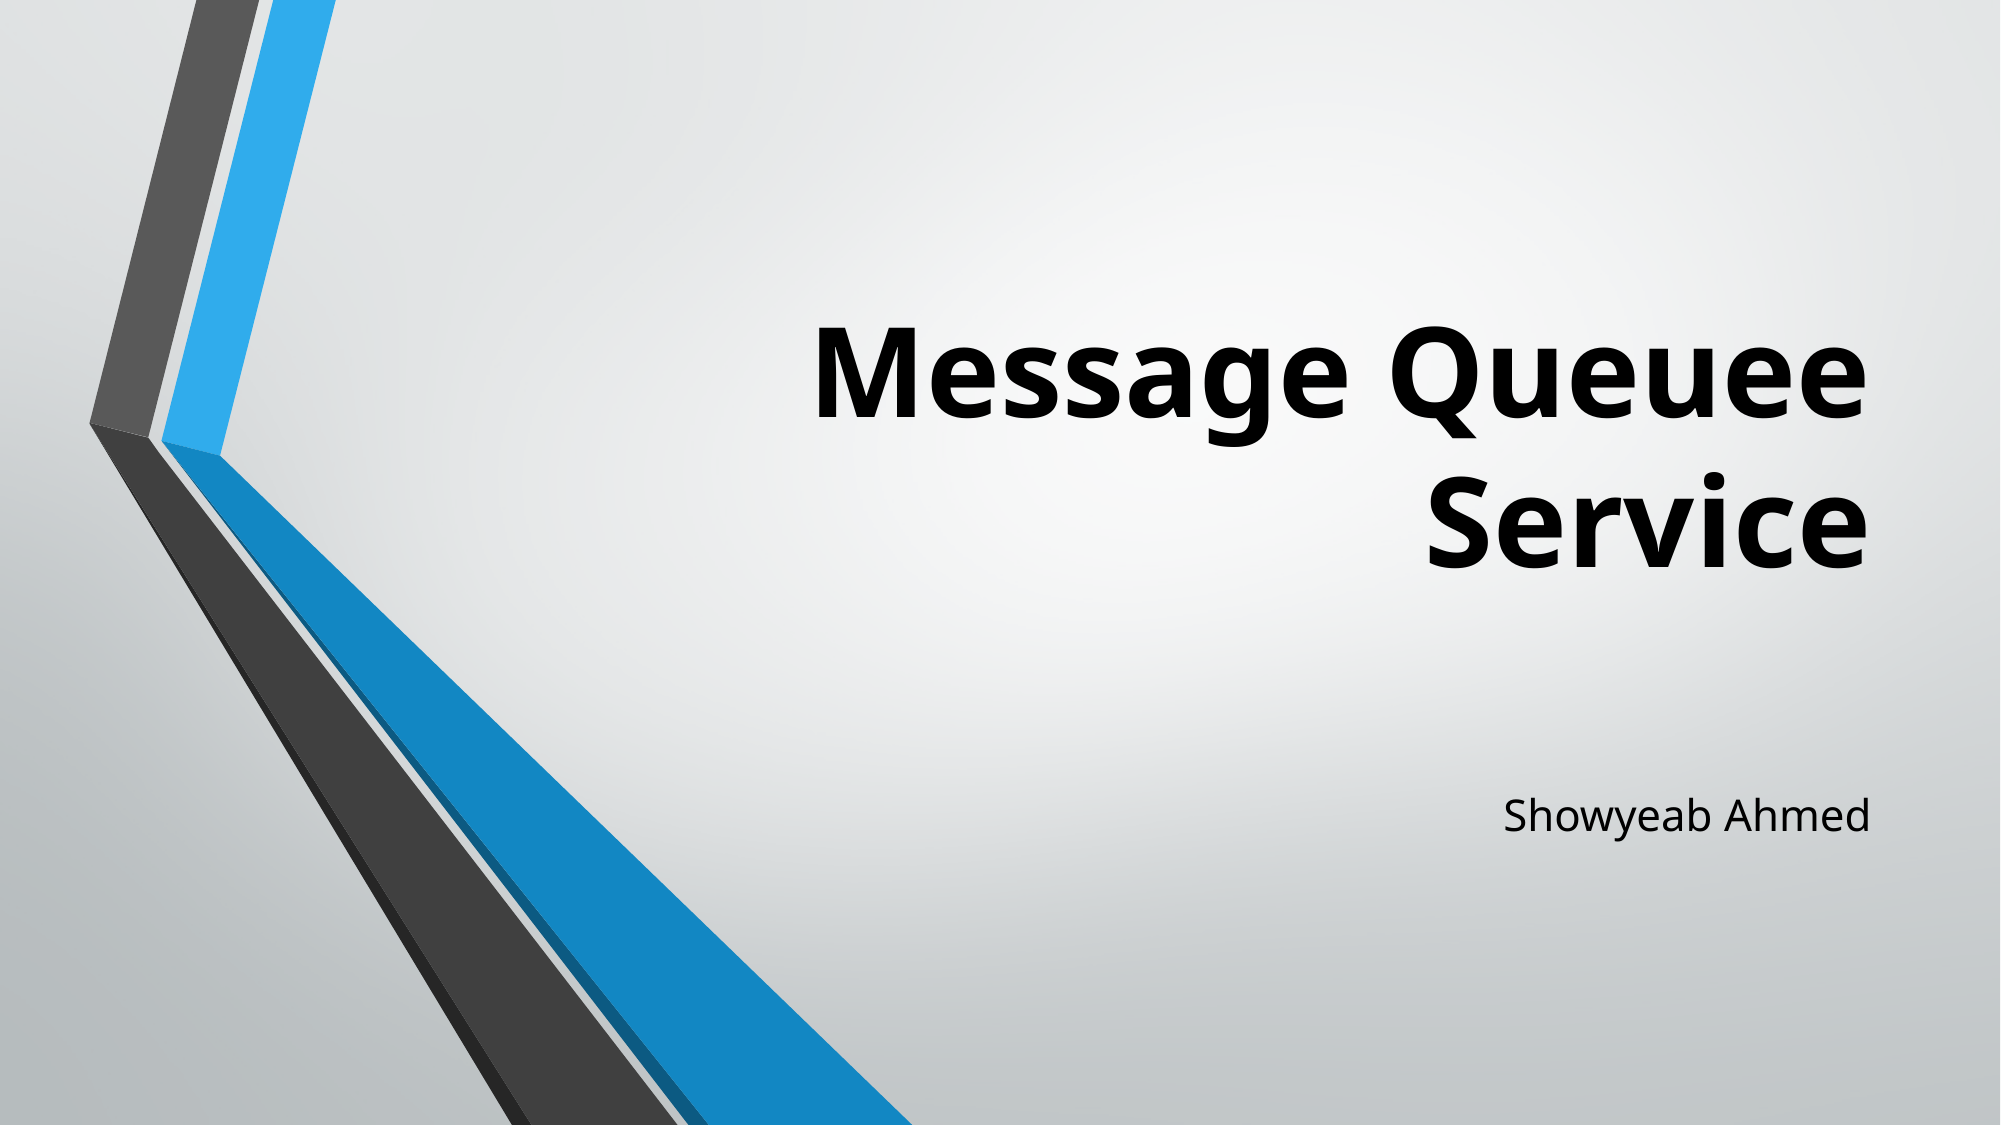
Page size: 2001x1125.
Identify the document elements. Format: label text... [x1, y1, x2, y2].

subtitle Showyeab Ahmed [740, 780, 1887, 884]
title Message Queuee Service [480, 171, 1887, 601]
